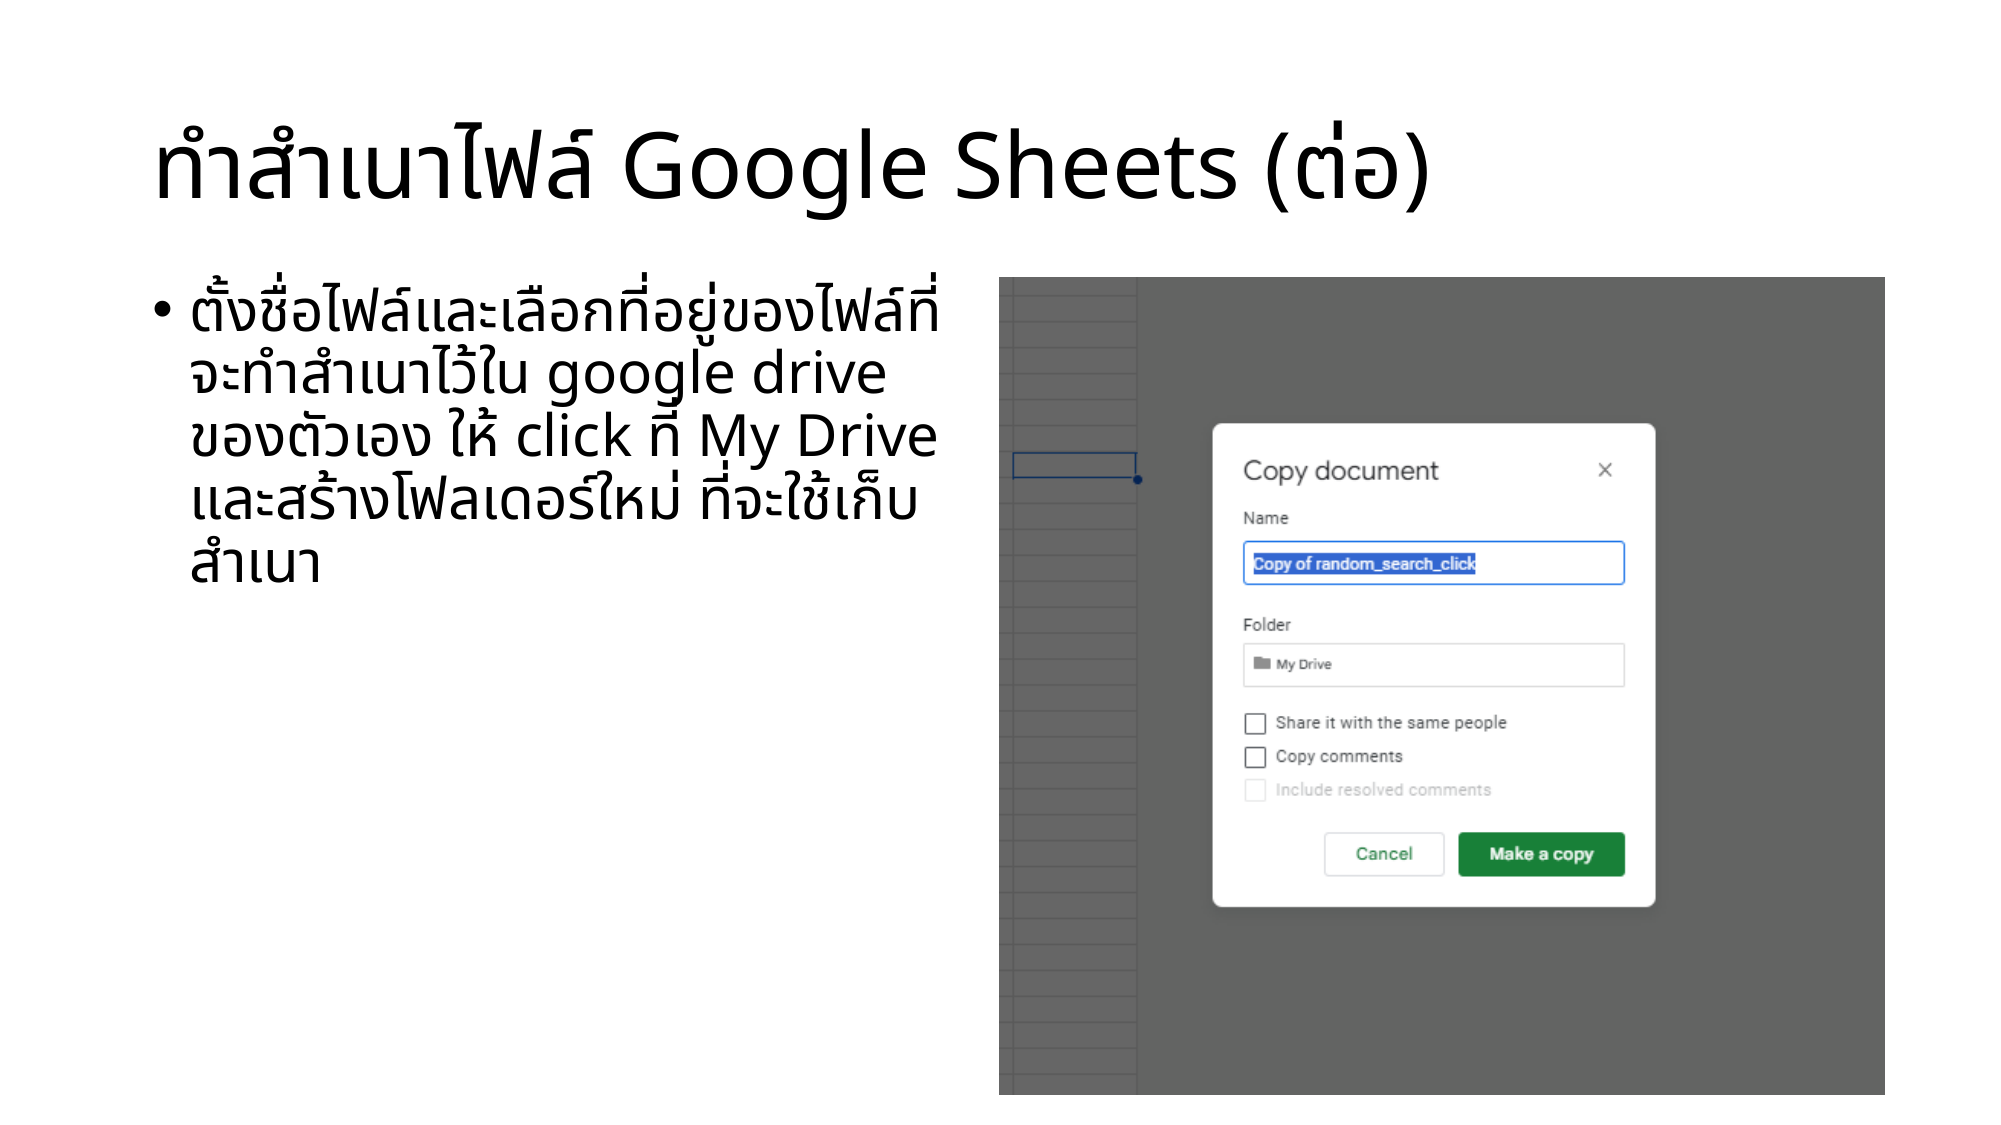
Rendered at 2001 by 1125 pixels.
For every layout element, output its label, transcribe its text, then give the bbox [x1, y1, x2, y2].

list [999, 276, 1885, 1096]
text_box ตั้งชื่อไฟล์และเลือกที่อยู่ของไฟล์ที่จะทำสำเนาไว้ใน google drive ของตัวเอง ให้ click ที่ My Drive และสร้างโฟลเดอร์ใหม่ ที่จะใช้เก็บสำเนา [137, 273, 978, 988]
title ทำสำเนาไฟล์ Google Sheets (ต่อ) [137, 59, 1863, 278]
